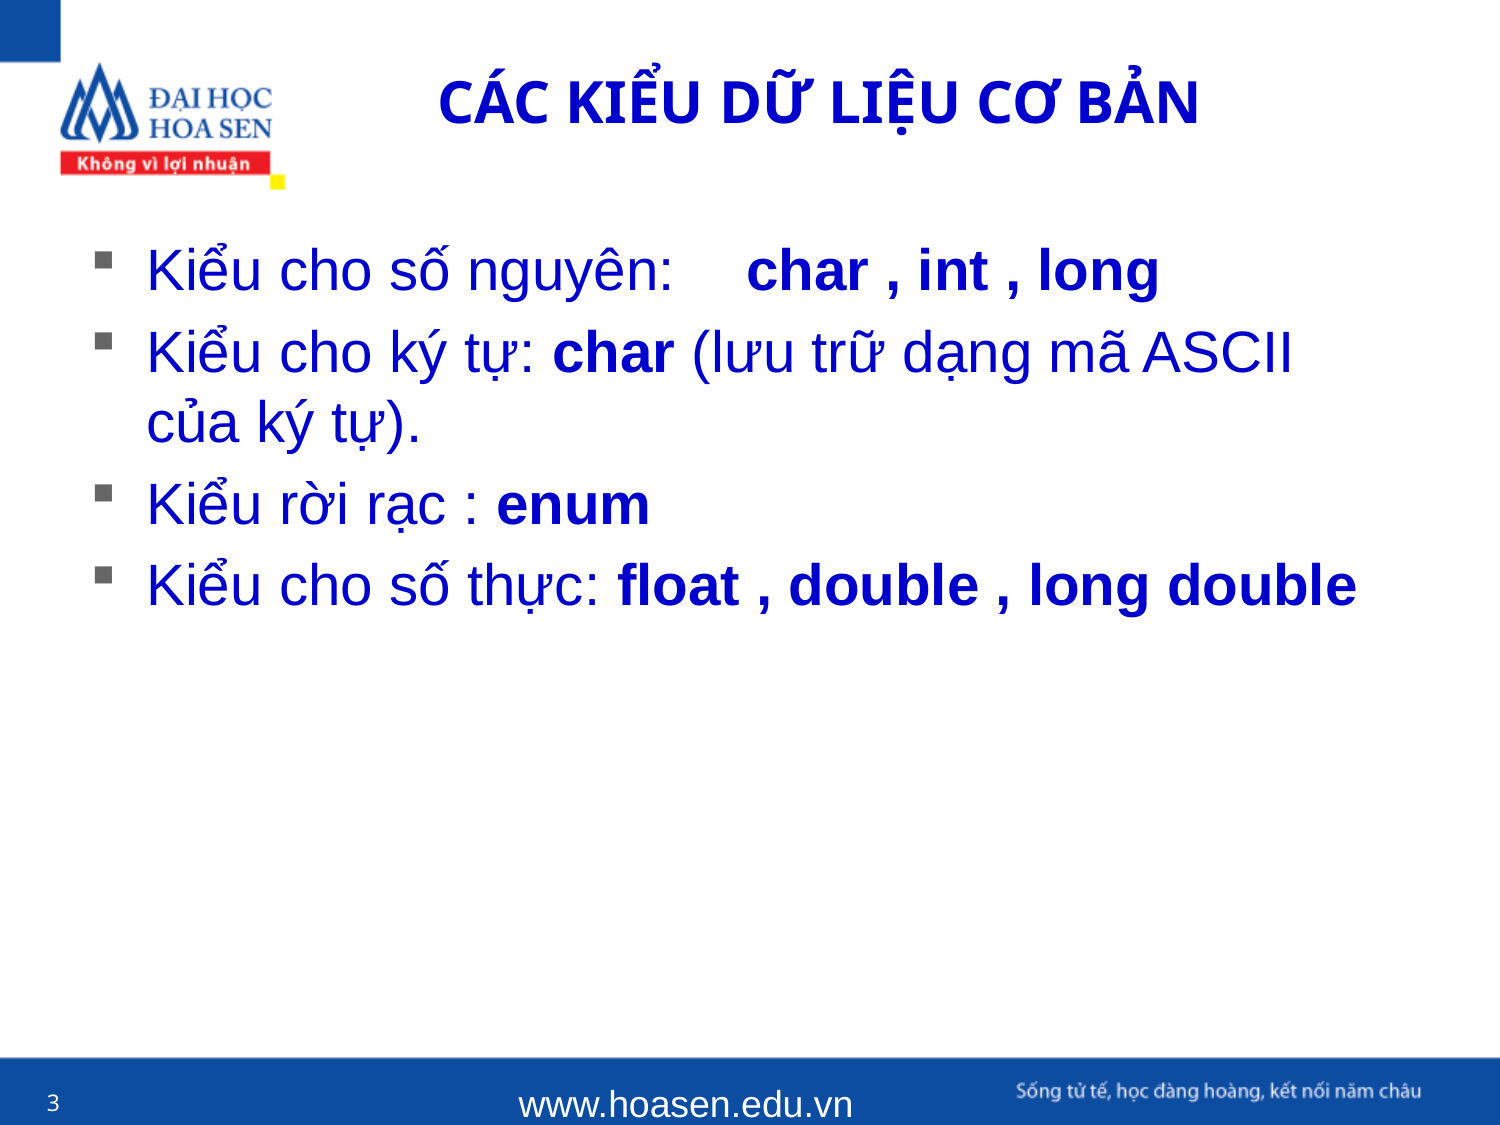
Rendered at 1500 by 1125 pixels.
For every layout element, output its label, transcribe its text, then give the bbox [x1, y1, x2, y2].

picture [0, 0, 1500, 1125]
text_box Kiểu cho số nguyên: char , int , long Kiểu cho ký tự: char (lưu trữ dạng mã ASCII của ký tự). Kiểu rời rạc : enum Kiểu cho số thực: float , double , long double [74, 224, 1413, 969]
slide_number 3 [0, 1083, 75, 1125]
text_box CÁC KIỂU DỮ LIỆU CƠ BẢN [275, 37, 1288, 163]
footer www.hoasen.edu.vn [503, 1072, 979, 1125]
